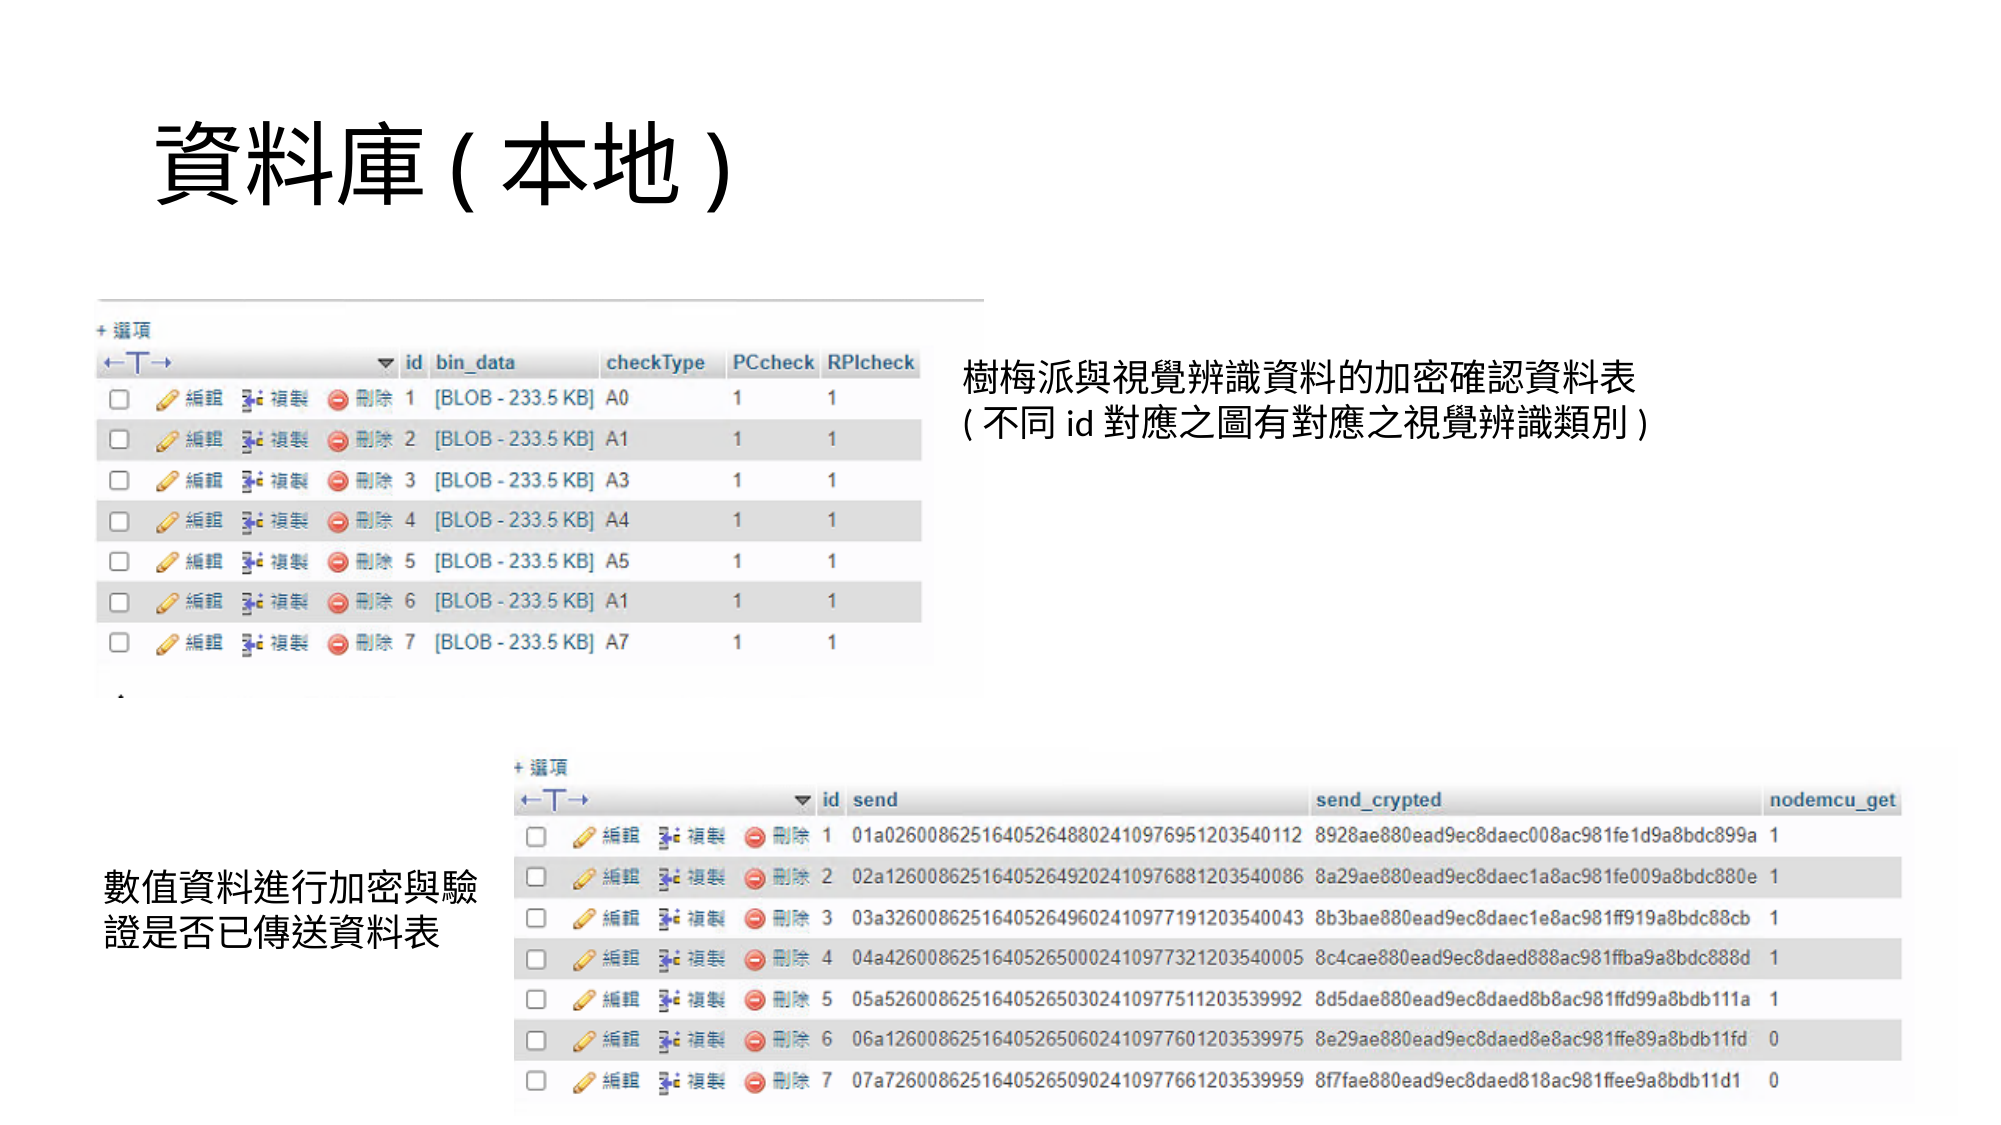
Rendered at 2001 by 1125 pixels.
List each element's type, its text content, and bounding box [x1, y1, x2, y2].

text_box 數值資料進行加密與驗證是否已傳送資料表 [89, 856, 514, 962]
title 資料庫(本地) [137, 59, 1863, 278]
picture [514, 747, 1958, 1116]
picture [94, 299, 984, 698]
text_box 樹梅派與視覺辨識資料的加密確認資料表 (不同id對應之圖有對應之視覺辨識類別) [984, 346, 1664, 452]
